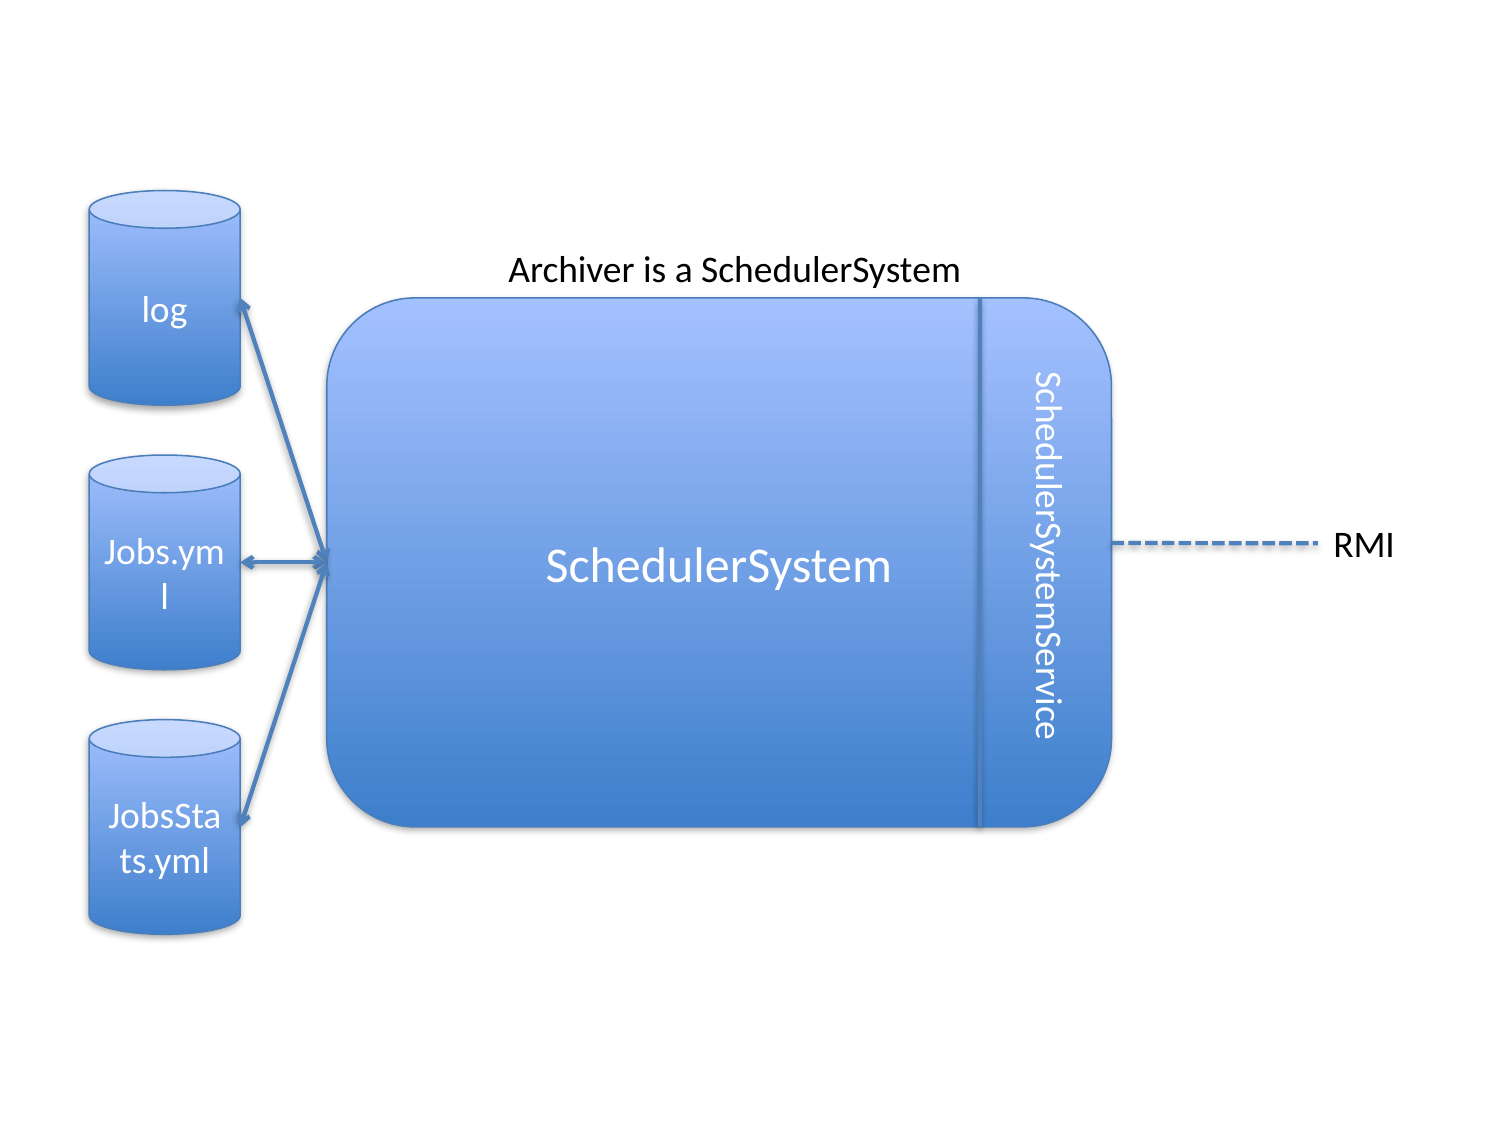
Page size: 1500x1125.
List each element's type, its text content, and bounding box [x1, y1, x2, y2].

text_box Archiver is a SchedulerSystem [493, 237, 977, 297]
text_box JobsStats.yml [88, 718, 241, 936]
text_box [239, 562, 327, 828]
text_box SchedulerSystemService [1021, 572, 1082, 760]
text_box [239, 297, 327, 560]
text_box RMI [1318, 512, 1411, 573]
text_box SchedulerSystem [332, 297, 1113, 828]
text_box SchedulerSystemService [1021, 356, 1082, 560]
text_box log [88, 189, 241, 407]
text_box Jobs.yml [88, 454, 234, 671]
